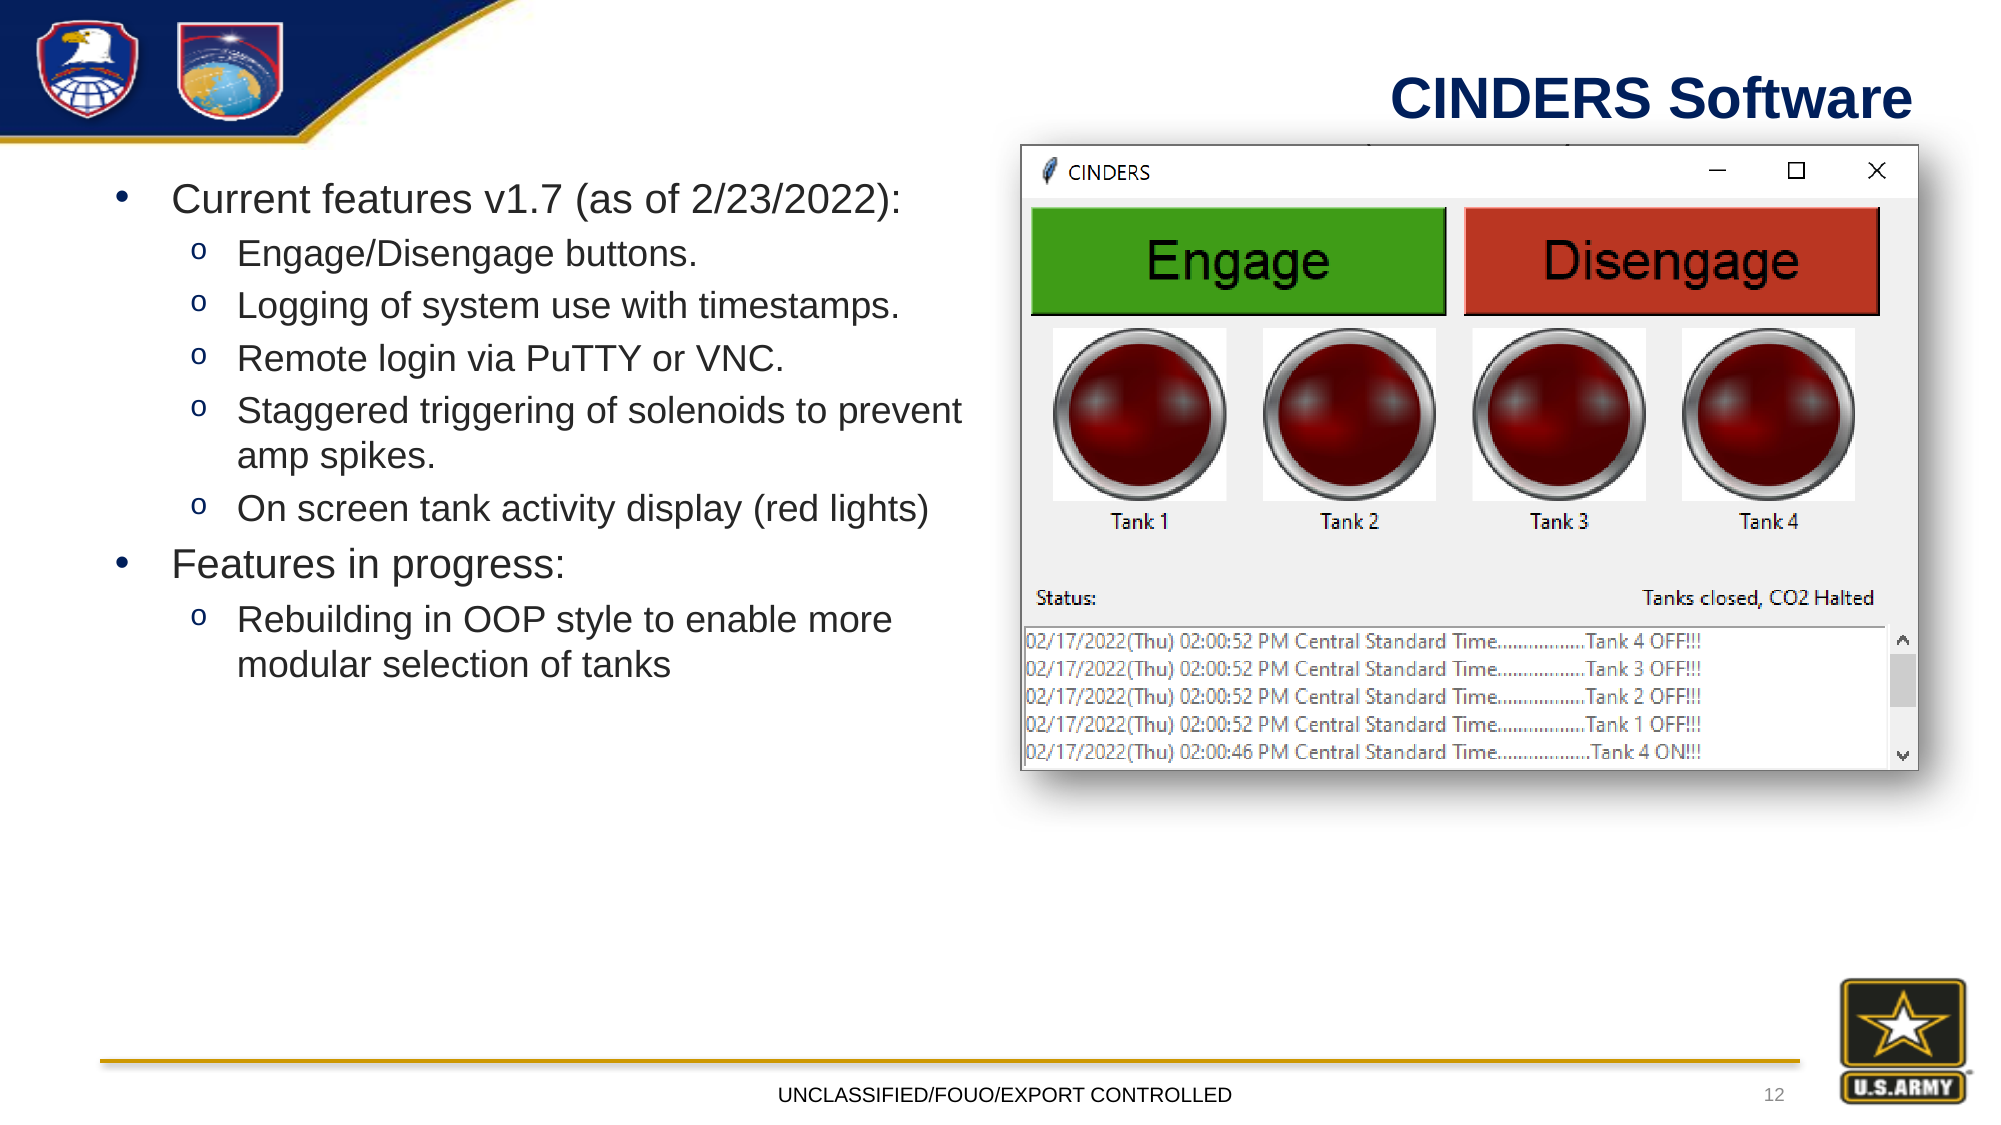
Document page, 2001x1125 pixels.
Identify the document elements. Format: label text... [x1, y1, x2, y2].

picture [1826, 969, 2000, 1125]
slide_number 12 [1433, 1070, 1800, 1118]
footer UNCLASSIFIED/FOUO/EXPORT CONTROLLED [651, 1070, 1360, 1118]
list Current features v1.7 (as of 2/23/2022): Engage/Disengage buttons. Logging of system use with timestamps. Remote login via PuTTY or VNC. Staggered triggering of solenoids to prevent amp spikes. On screen tank activity display (red lights) Features in progress: Rebuilding in OOP style to enable more modular selection of tanks [99, 163, 1020, 1045]
picture [0, 0, 2000, 772]
title CINDERS Software [440, 45, 1930, 145]
